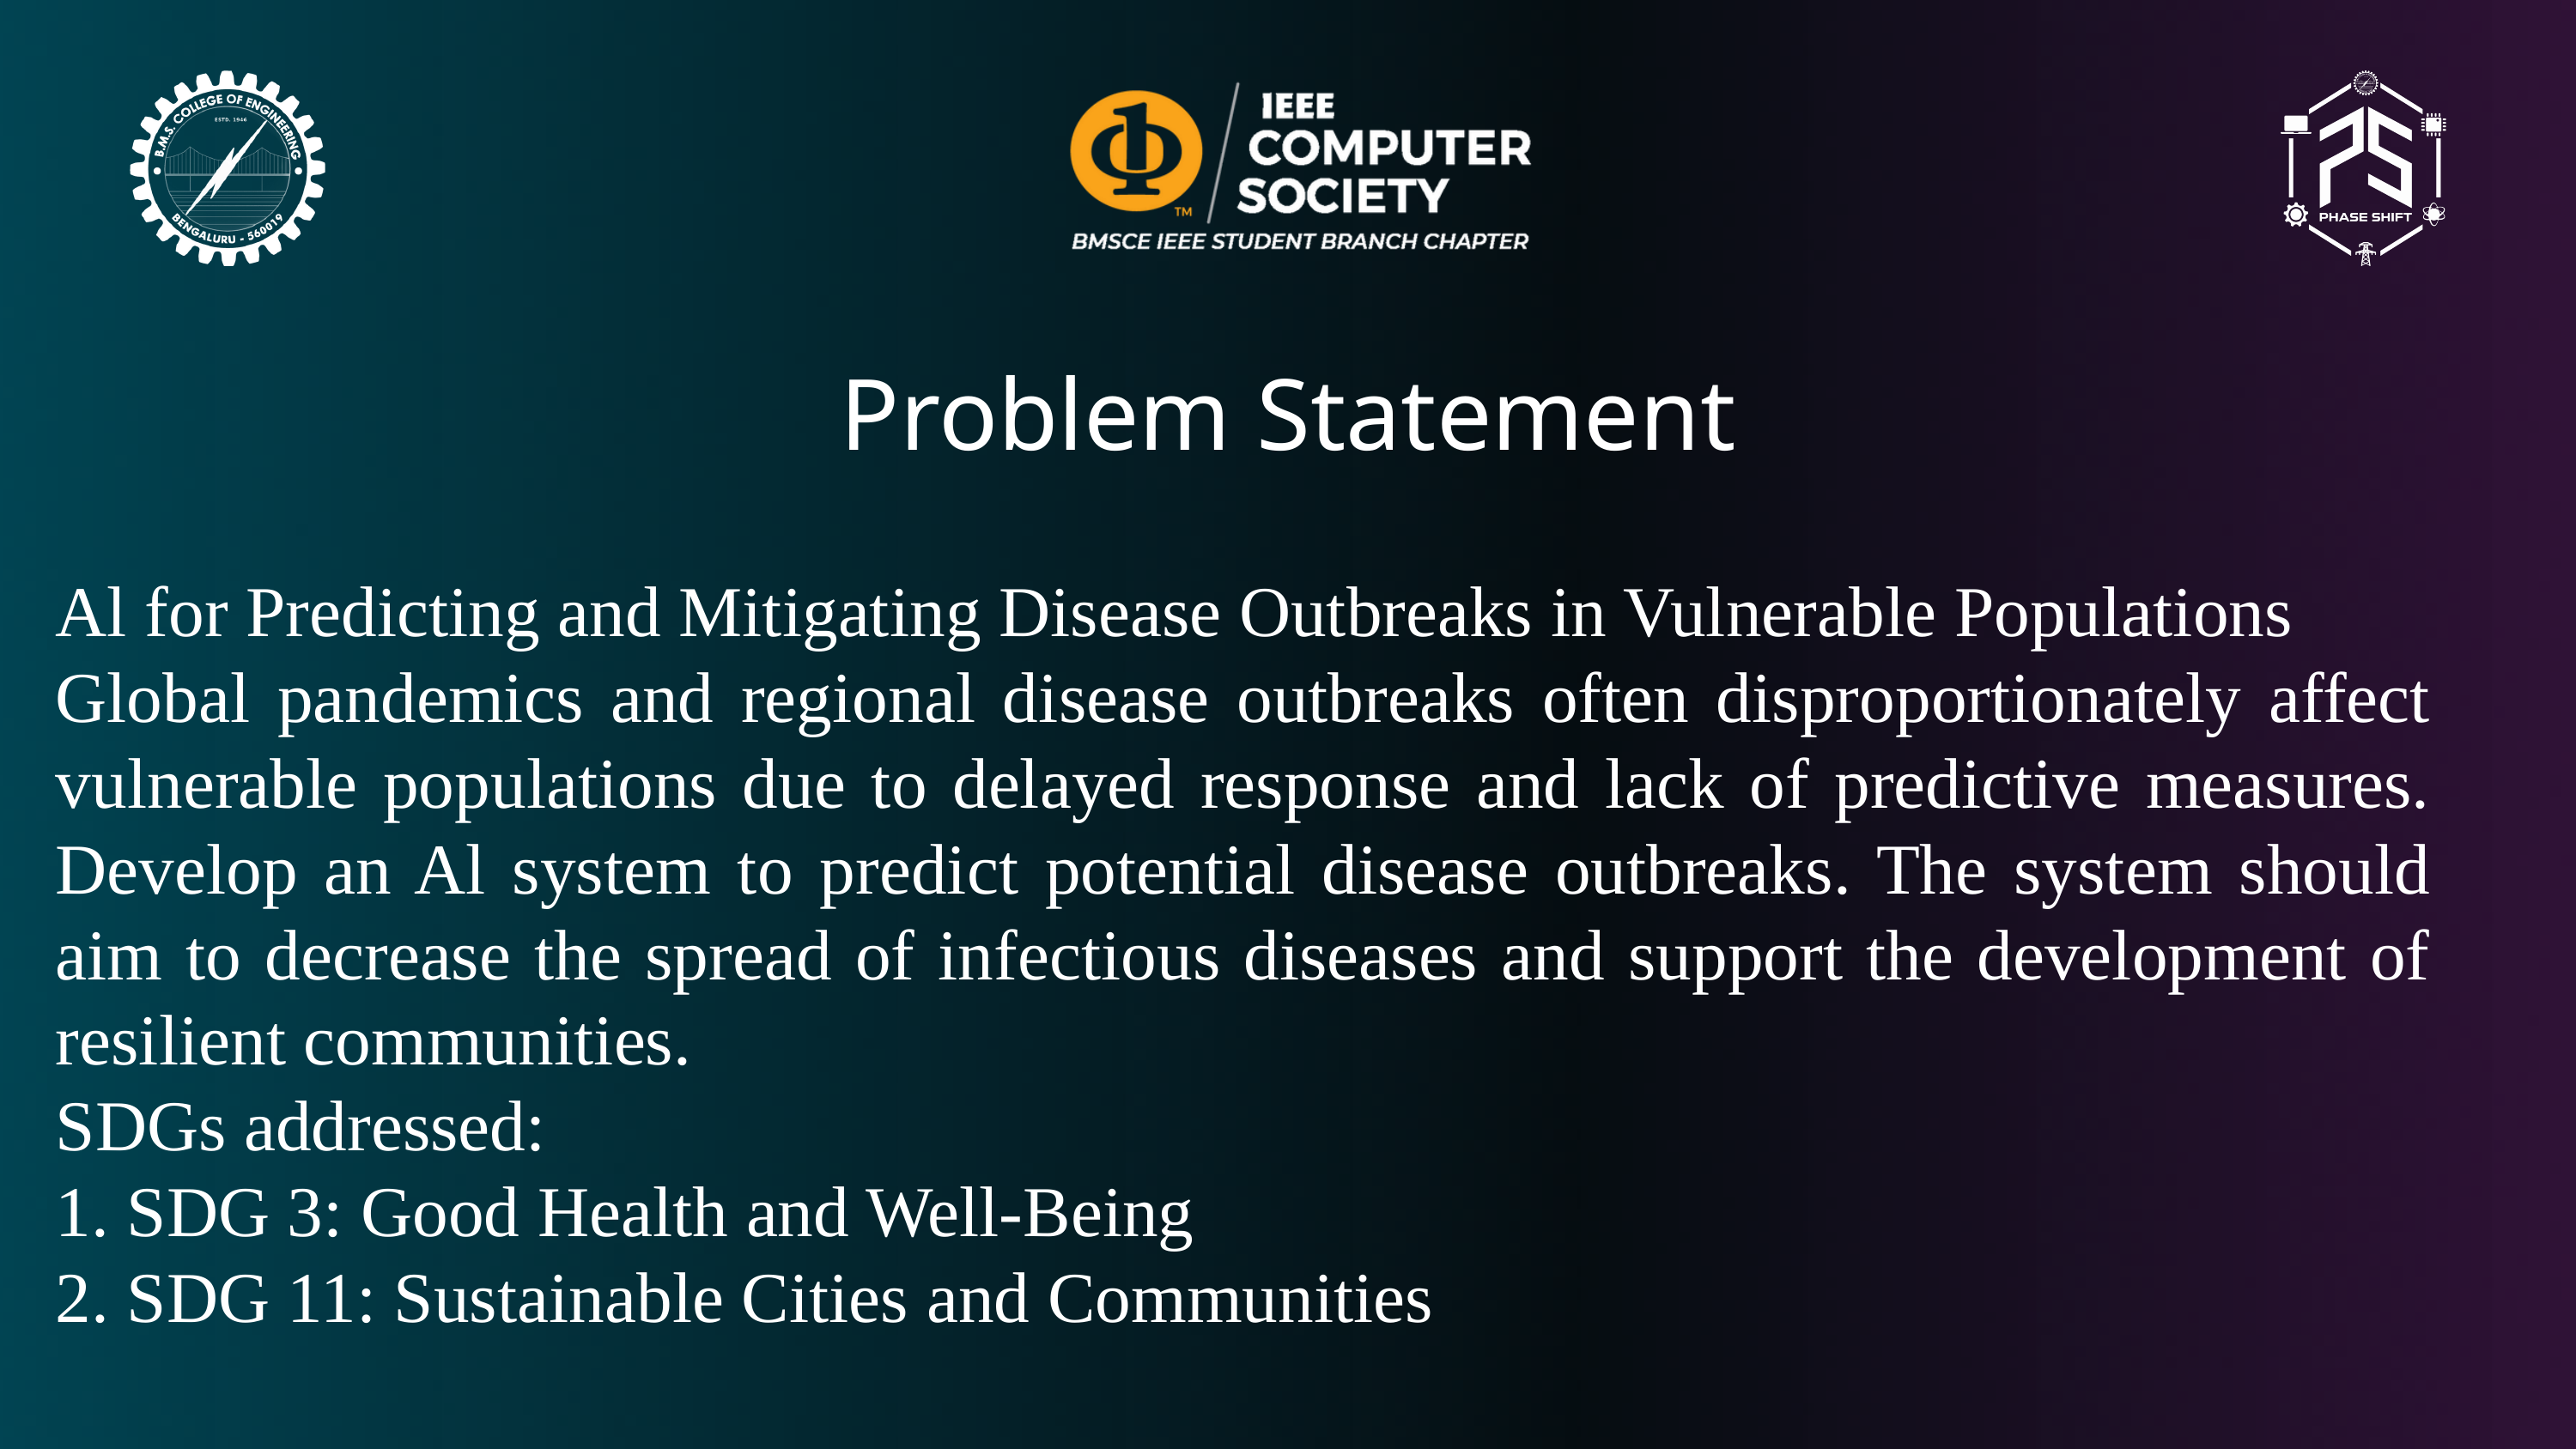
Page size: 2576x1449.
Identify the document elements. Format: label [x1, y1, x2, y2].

text_box [0, 0, 2576, 1449]
text_box [129, 70, 2446, 269]
